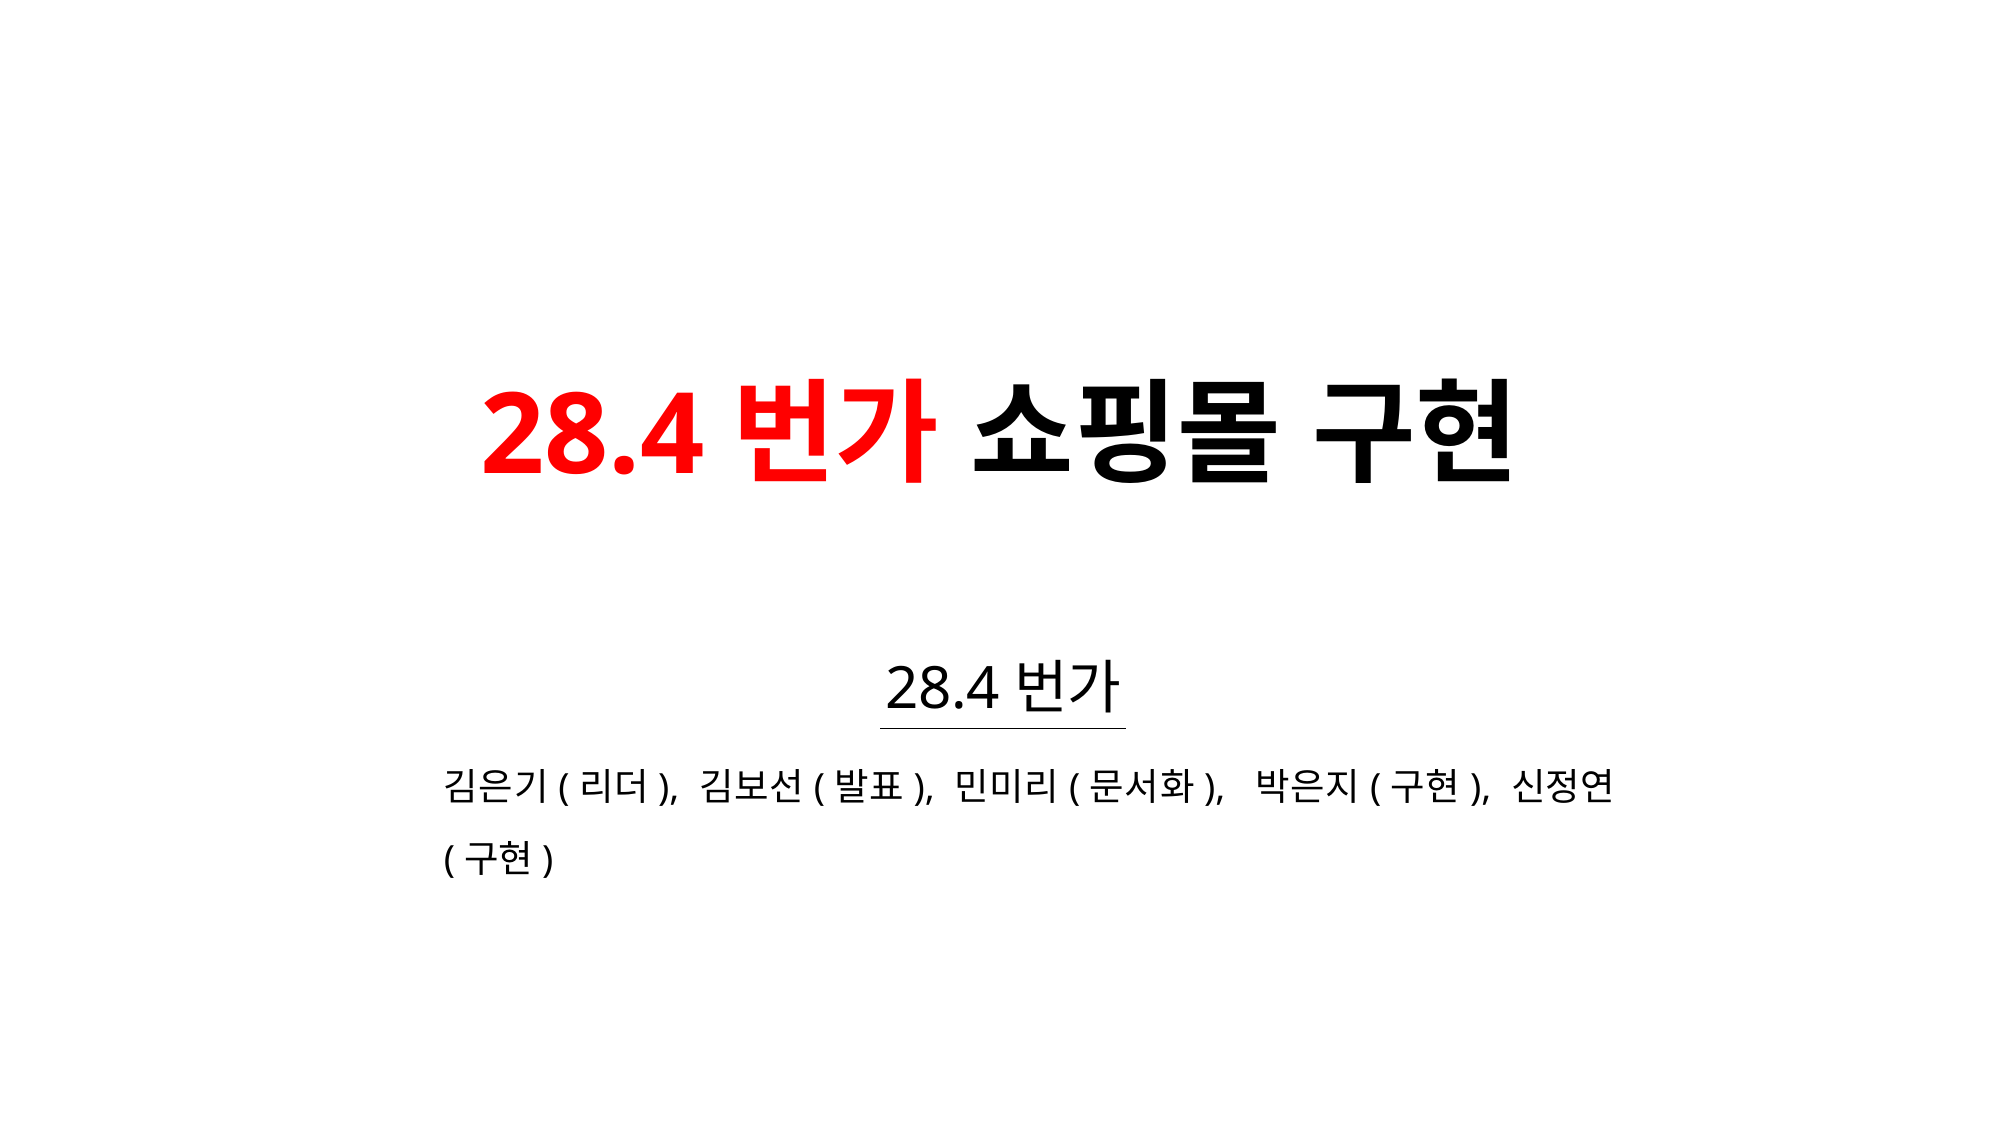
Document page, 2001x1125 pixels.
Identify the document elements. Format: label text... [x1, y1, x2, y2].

text_box 김은기(리더), 김보선(발표), 민미리(문서화), 박은지(구현), 신정연(구현) [429, 728, 1640, 888]
text_box 28.4번가 쇼핑몰 구현 [342, 272, 1658, 504]
text_box 28.4번가 [870, 600, 1136, 728]
